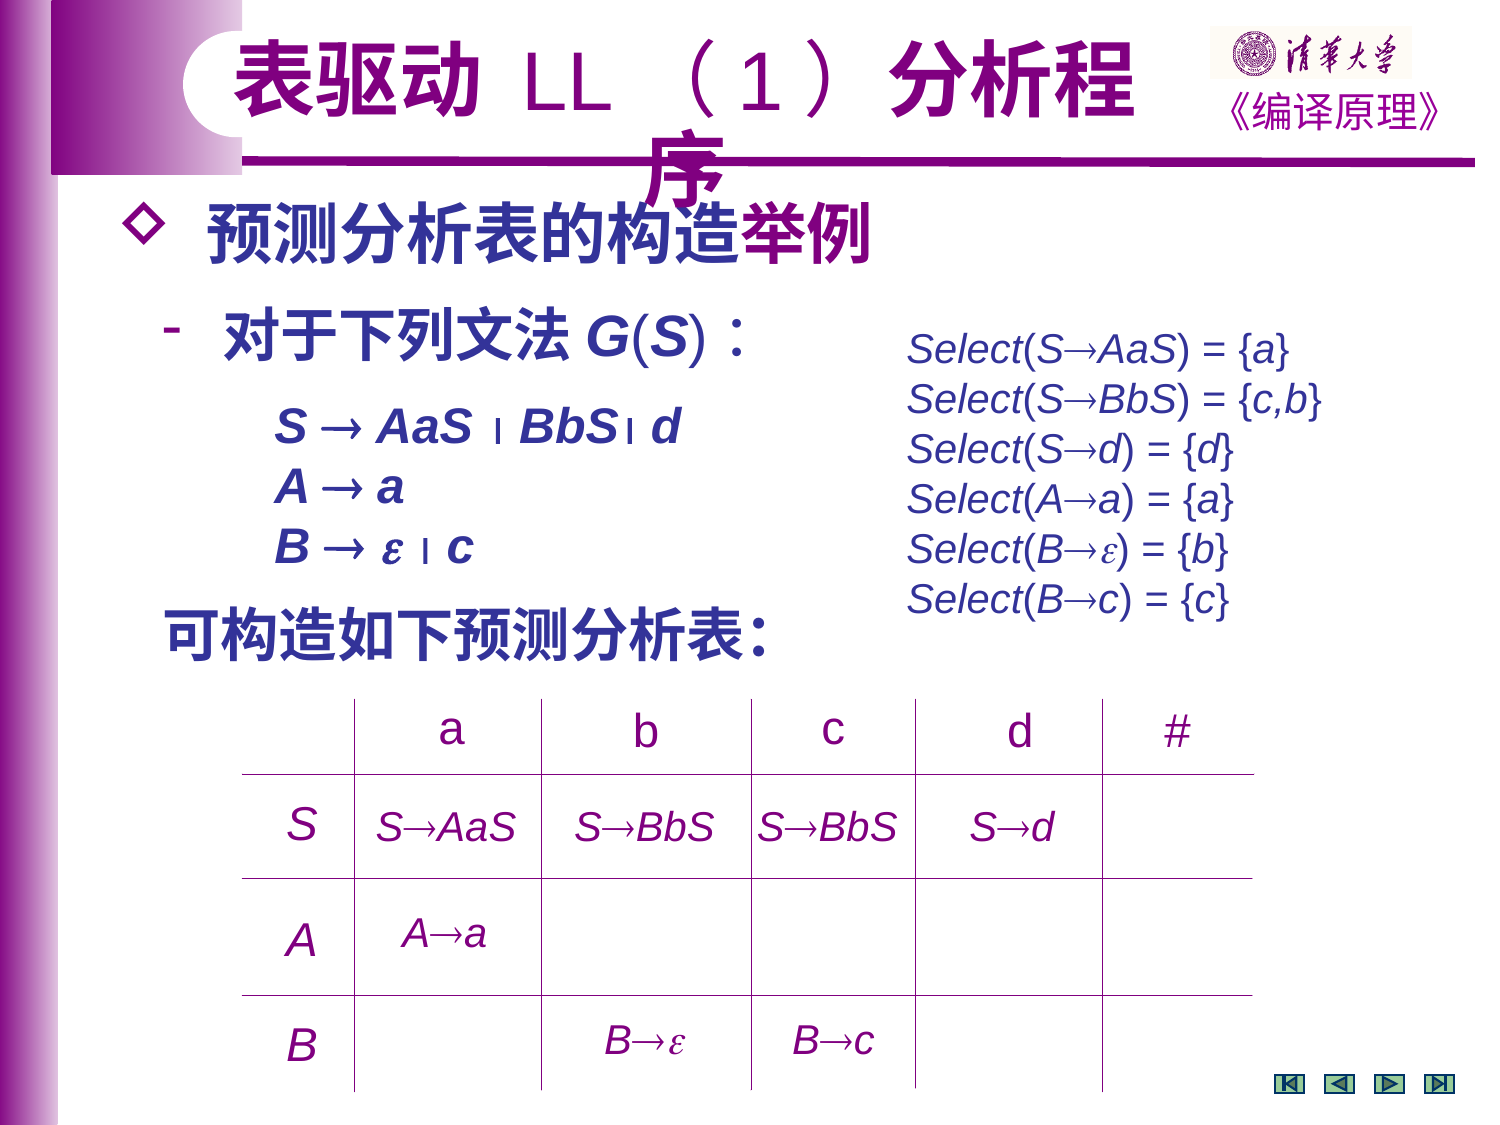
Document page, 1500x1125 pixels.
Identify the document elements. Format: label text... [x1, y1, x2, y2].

text_box Select(SAaS) = {a} Select(SBbS) = {c,b} Select(Sd) = {d} Select(Aa) = {a} Select(B) = {b} Select(Bc) = {c} [891, 314, 1471, 630]
picture [1210, 26, 1412, 79]
text_box 对于下列文法G(S)： S  AaS  BbS d A  a B    c 可构造如下预测分析表： [147, 290, 833, 676]
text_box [238, 692, 1258, 1096]
text_box [1374, 1074, 1405, 1093]
text_box [1324, 1074, 1355, 1093]
text_box [1274, 1074, 1305, 1093]
text_box 表驱动 LL（1）分析程序 [206, 30, 1163, 226]
text_box 预测分析表的构造举例 [100, 184, 1199, 280]
text_box [1424, 1074, 1455, 1093]
